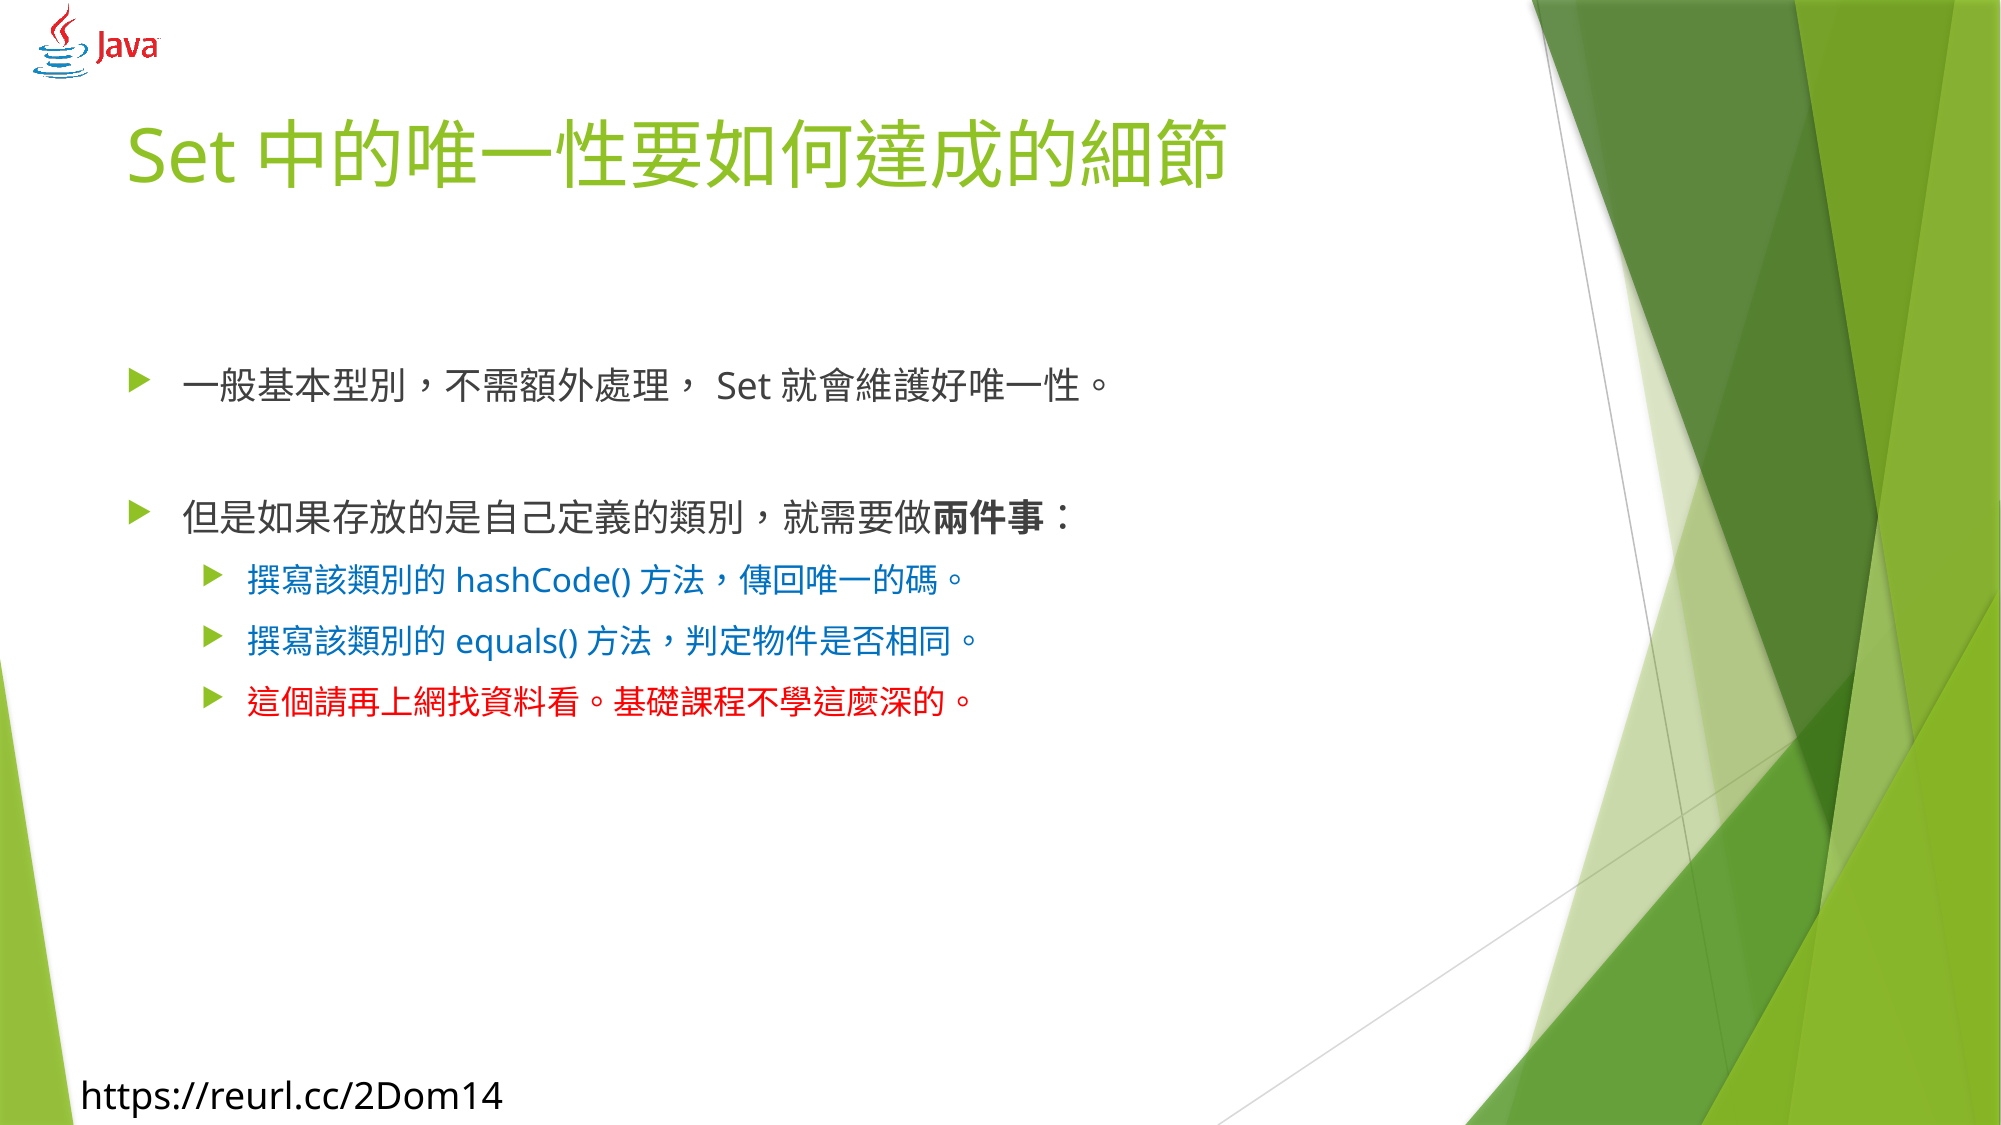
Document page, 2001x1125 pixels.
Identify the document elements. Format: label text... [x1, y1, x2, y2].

title Set中的唯一性要如何達成的細節 [111, 99, 1522, 317]
list 一般基本型別，不需額外處理，Set就會維護好唯一性。 但是如果存放的是自己定義的類別，就需要做兩件事： 撰寫該類別的hashCode()方法，傳回唯一的碼。 撰寫該類別的equals()方法，判定物件是否相同。 這個請再上網找資料看。基礎課程不學這麼深的。 [111, 354, 1522, 992]
picture [27, 1, 165, 79]
